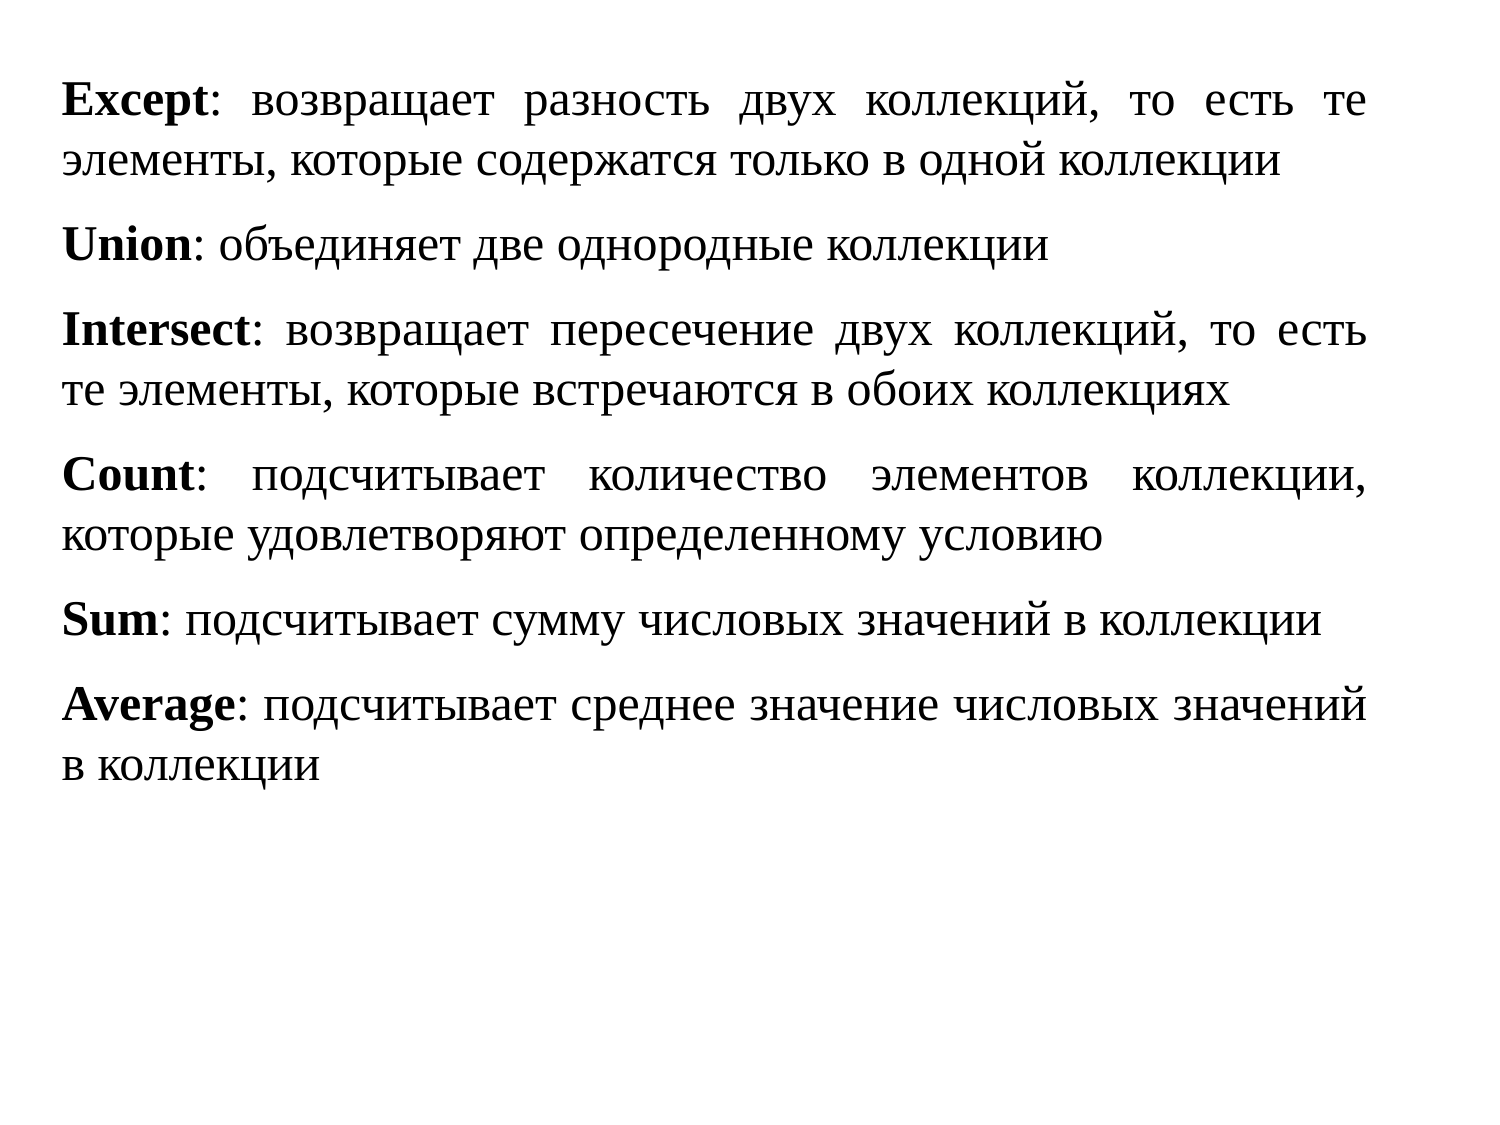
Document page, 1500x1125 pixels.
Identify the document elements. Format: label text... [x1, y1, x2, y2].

text_box Except: возвращает разность двух коллекций, то есть те элементы, которые содержатся только в одной коллекции Union: объединяет две однородные коллекции Intersect: возвращает пересечение двух коллекций, то есть те элементы, которые встречаются в обоих коллекциях Count: подсчитывает количество элементов коллекции, которые удовлетворяют определенному условию Sum: подсчитывает сумму числовых значений в коллекции Average: подсчитывает cреднее значение числовых значений в коллекции [46, 58, 1383, 884]
